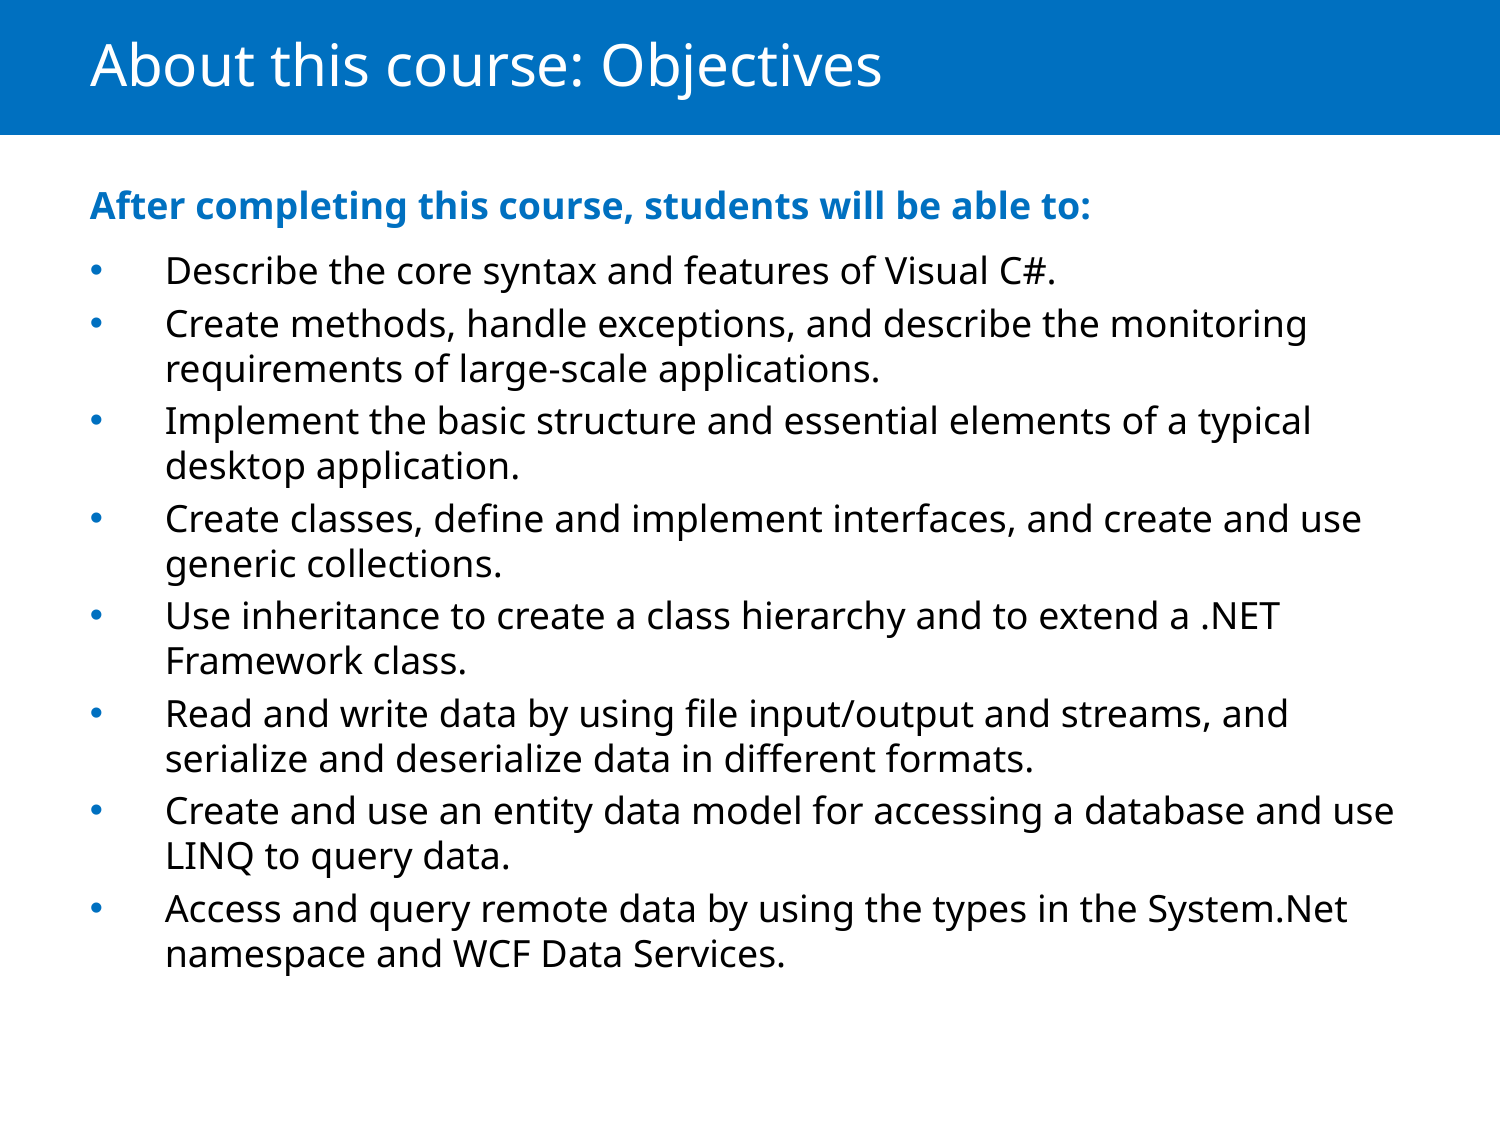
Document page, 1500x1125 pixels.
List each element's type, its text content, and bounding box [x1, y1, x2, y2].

title About this course: Objectives [75, 0, 1425, 135]
list After completing this course, students will be able to: Describe the core syntax and features of Visual C#. Create methods, handle exceptions, and describe the monitoring requirements of large-scale applications. Implement the basic structure and essential elements of a typical desktop application. Create classes, define and implement interfaces, and create and use generic collections. Use inheritance to create a class hierarchy and to extend a .NET Framework class. Read and write data by using file input/output and streams, and serialize and deserialize data in different formats. Create and use an entity data model for accessing a database and use LINQ to query data. Access and query remote data by using the types in the System.Net namespace and WCF Data Services. [75, 174, 1425, 1013]
